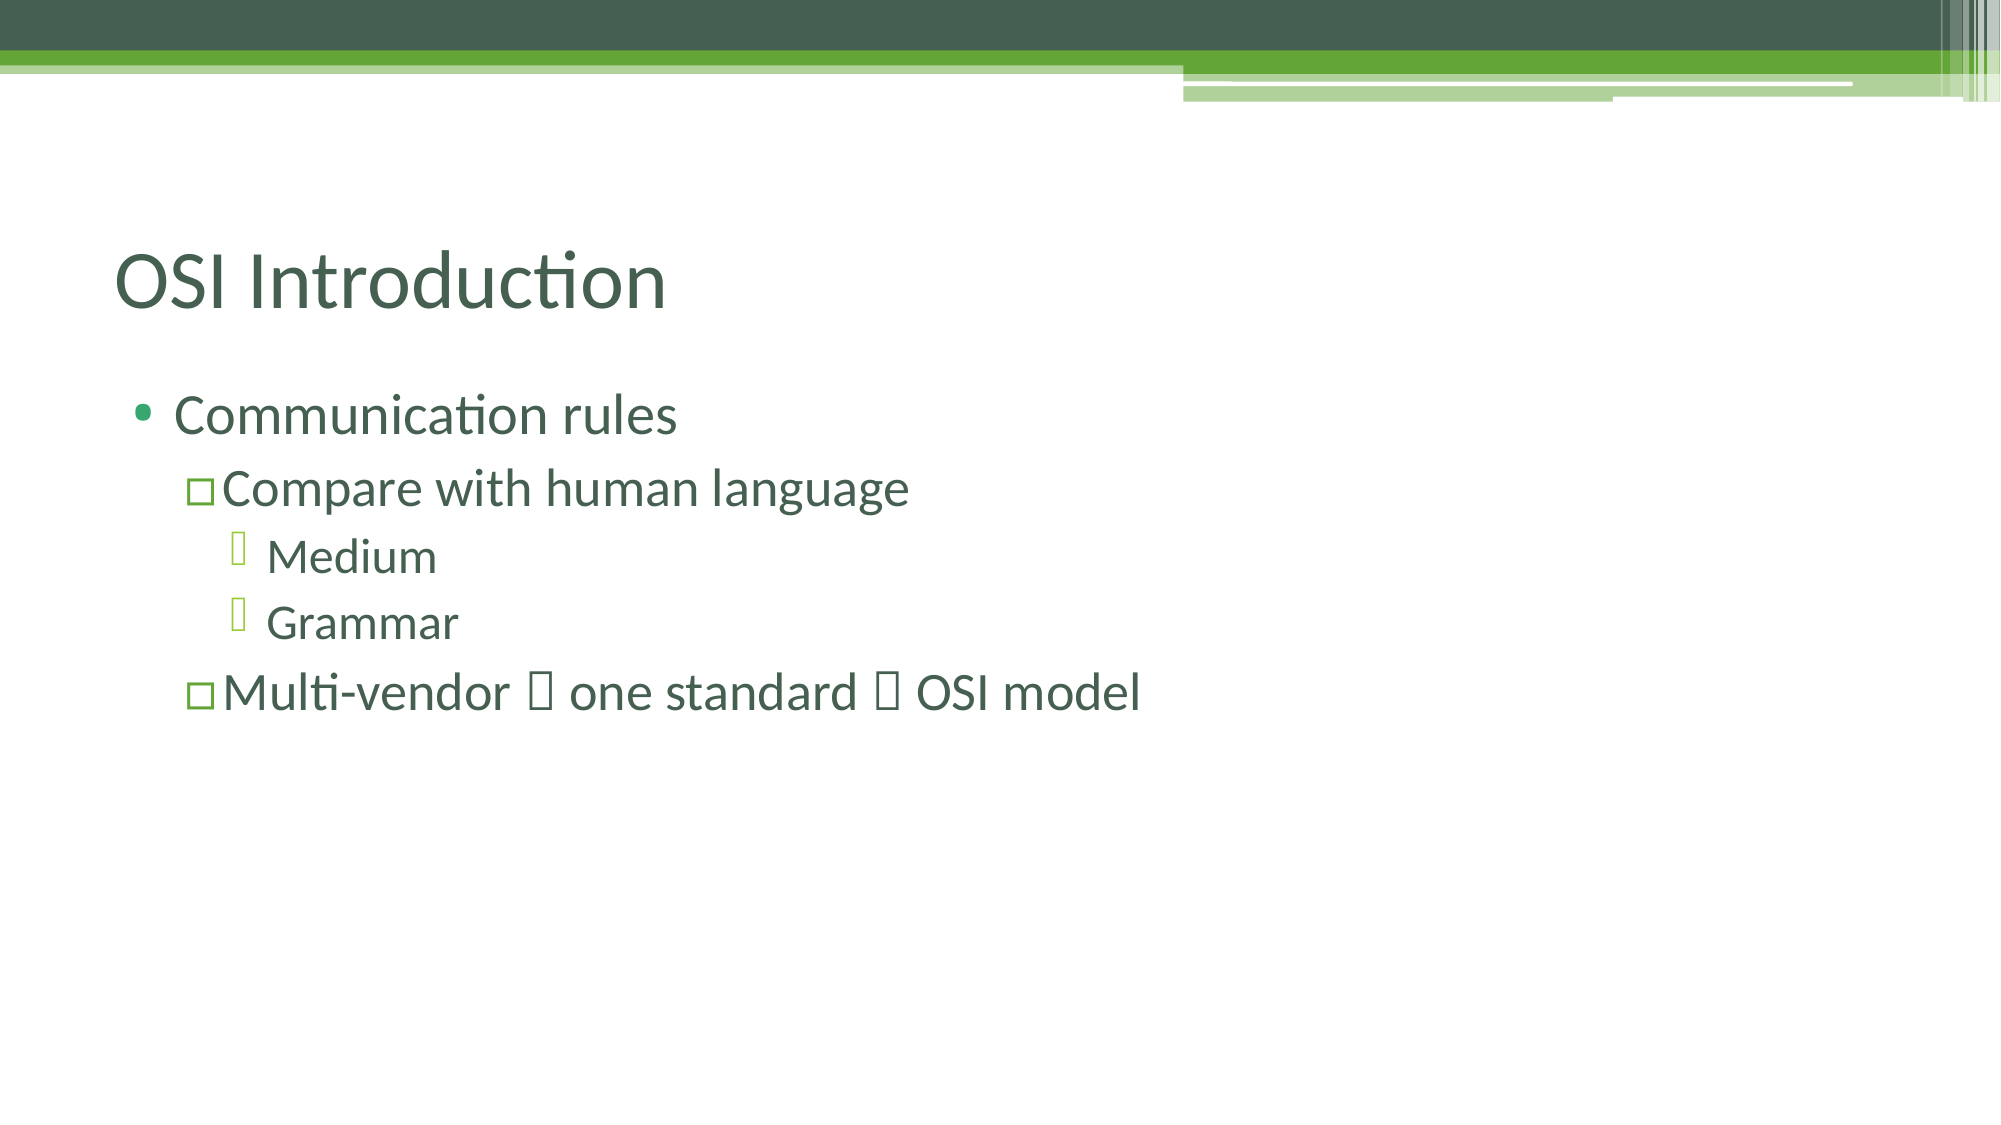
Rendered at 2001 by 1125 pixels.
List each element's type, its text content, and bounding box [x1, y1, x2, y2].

list Communication rules Compare with human language Medium Grammar Multi-vendor  one standard  OSI model [99, 368, 1900, 1079]
title OSI Introduction [99, 187, 1900, 363]
